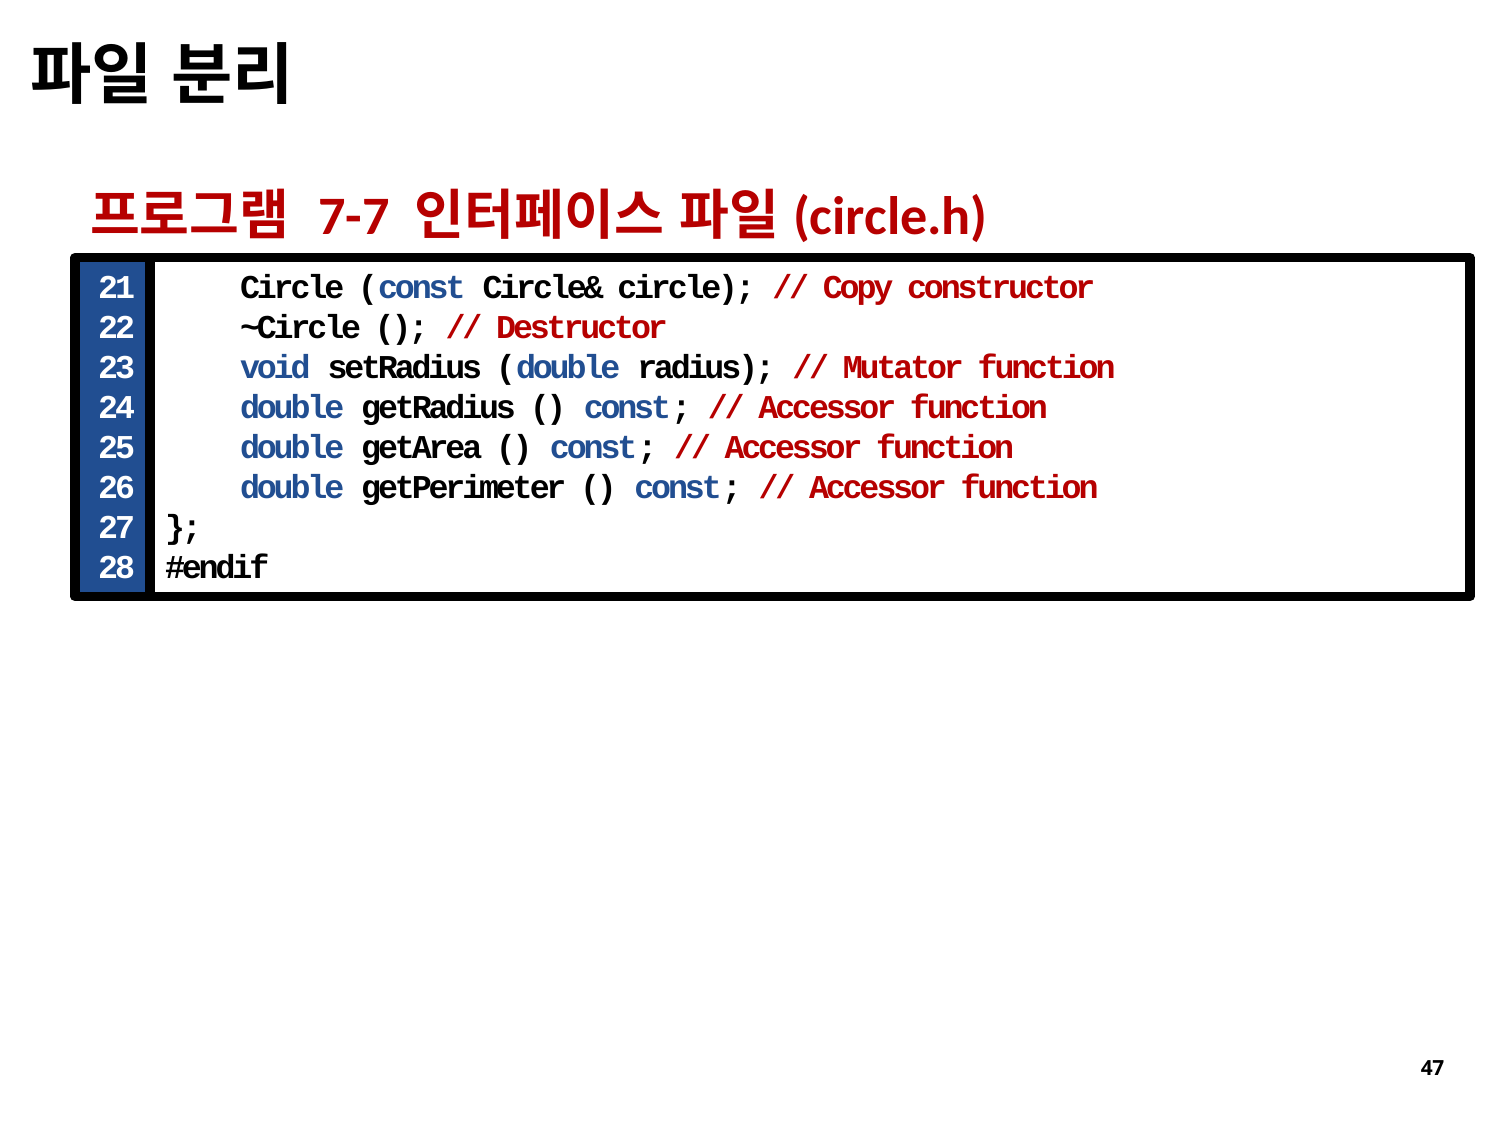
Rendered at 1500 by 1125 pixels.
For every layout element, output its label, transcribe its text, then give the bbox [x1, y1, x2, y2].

title 파일 분리 [0, 0, 1500, 148]
list Circle (const Circle& circle); // Copy constructor ~Circle (); // Destructor void setRadius (double radius); // Mutator function double getRadius () const; // Accessor function double getArea () const; // Accessor function double getPerimeter () const; // Accessor function }; #endif [150, 257, 1470, 597]
list 프로그램 7-7 인터페이스 파일(circle.h) [75, 173, 1425, 241]
list 21 22 23 24 25 26 27 28 [75, 257, 150, 597]
